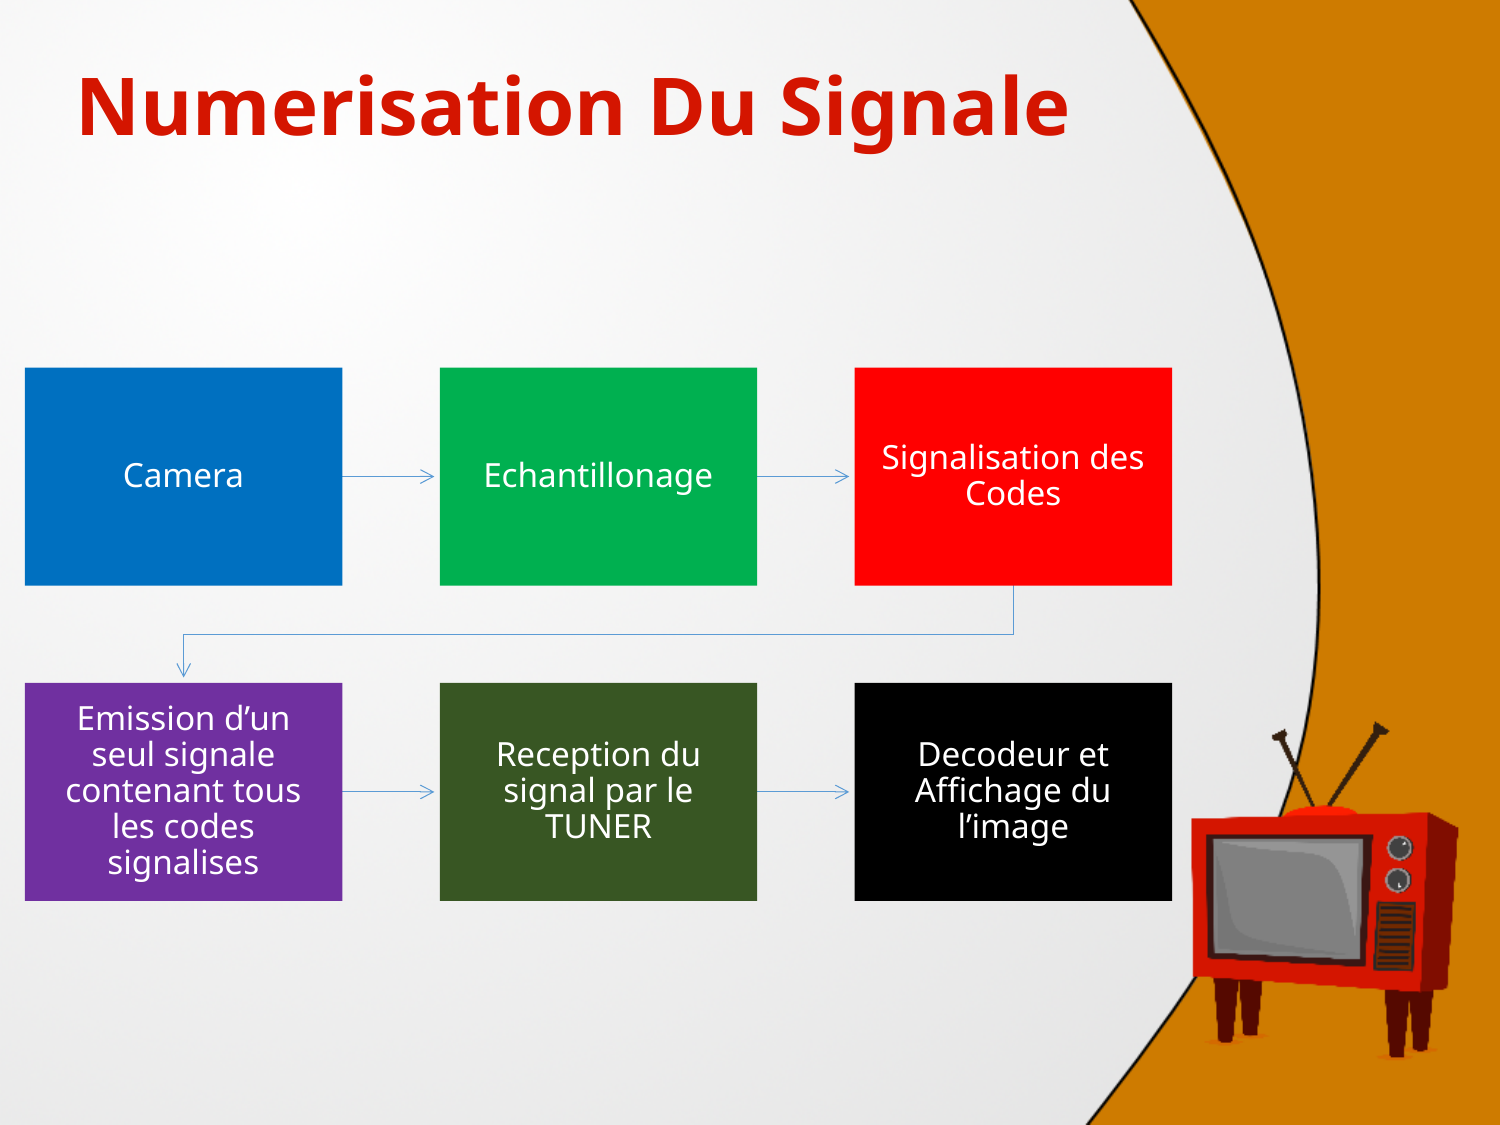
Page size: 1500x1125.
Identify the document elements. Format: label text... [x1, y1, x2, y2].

title Numerisation Du Signale [53, 48, 1095, 172]
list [24, 222, 1173, 1046]
picture [0, 0, 1500, 1125]
